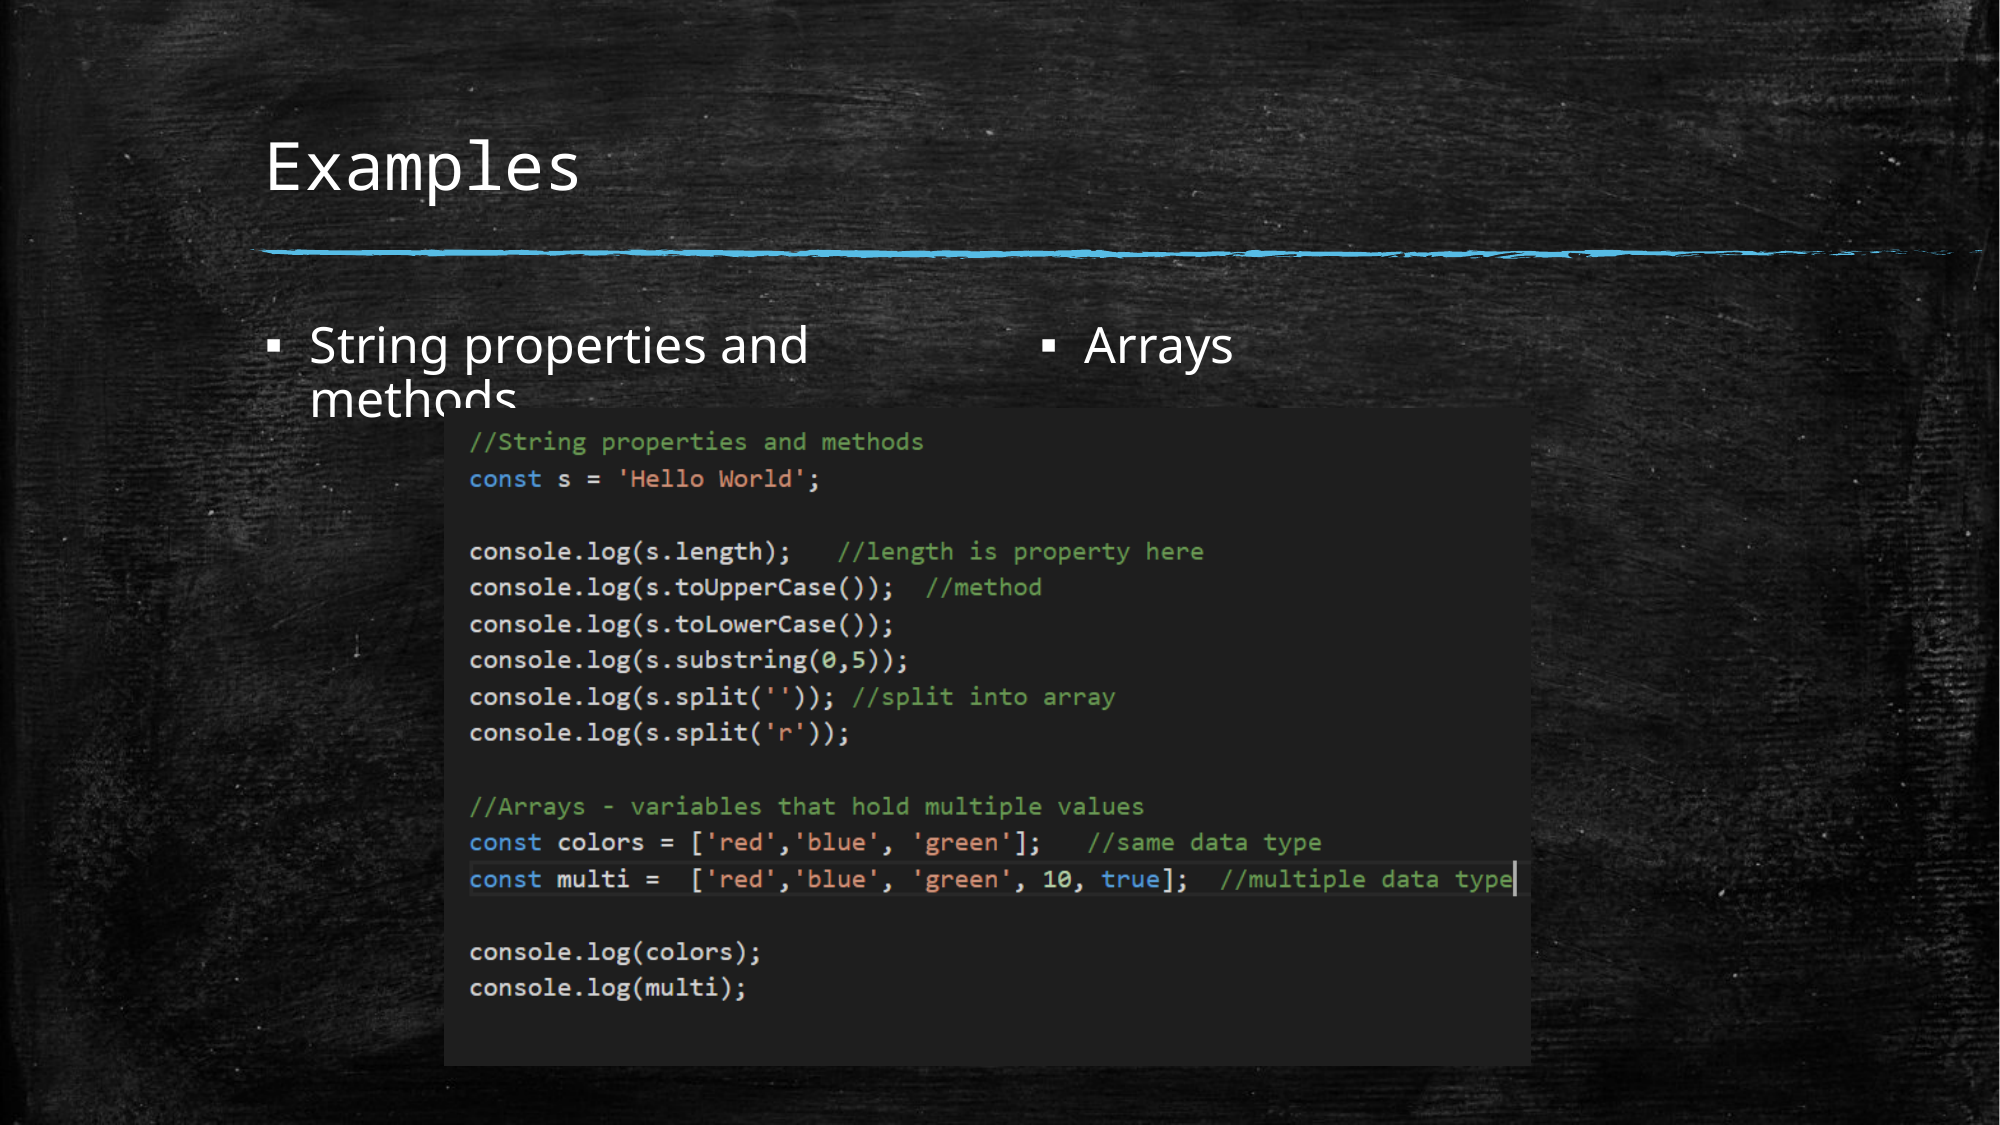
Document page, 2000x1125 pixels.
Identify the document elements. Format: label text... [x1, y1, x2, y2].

title Examples [249, 45, 1750, 213]
picture [444, 408, 1531, 1066]
list Arrays [1024, 312, 1750, 1013]
list String properties and methods [249, 312, 975, 1013]
